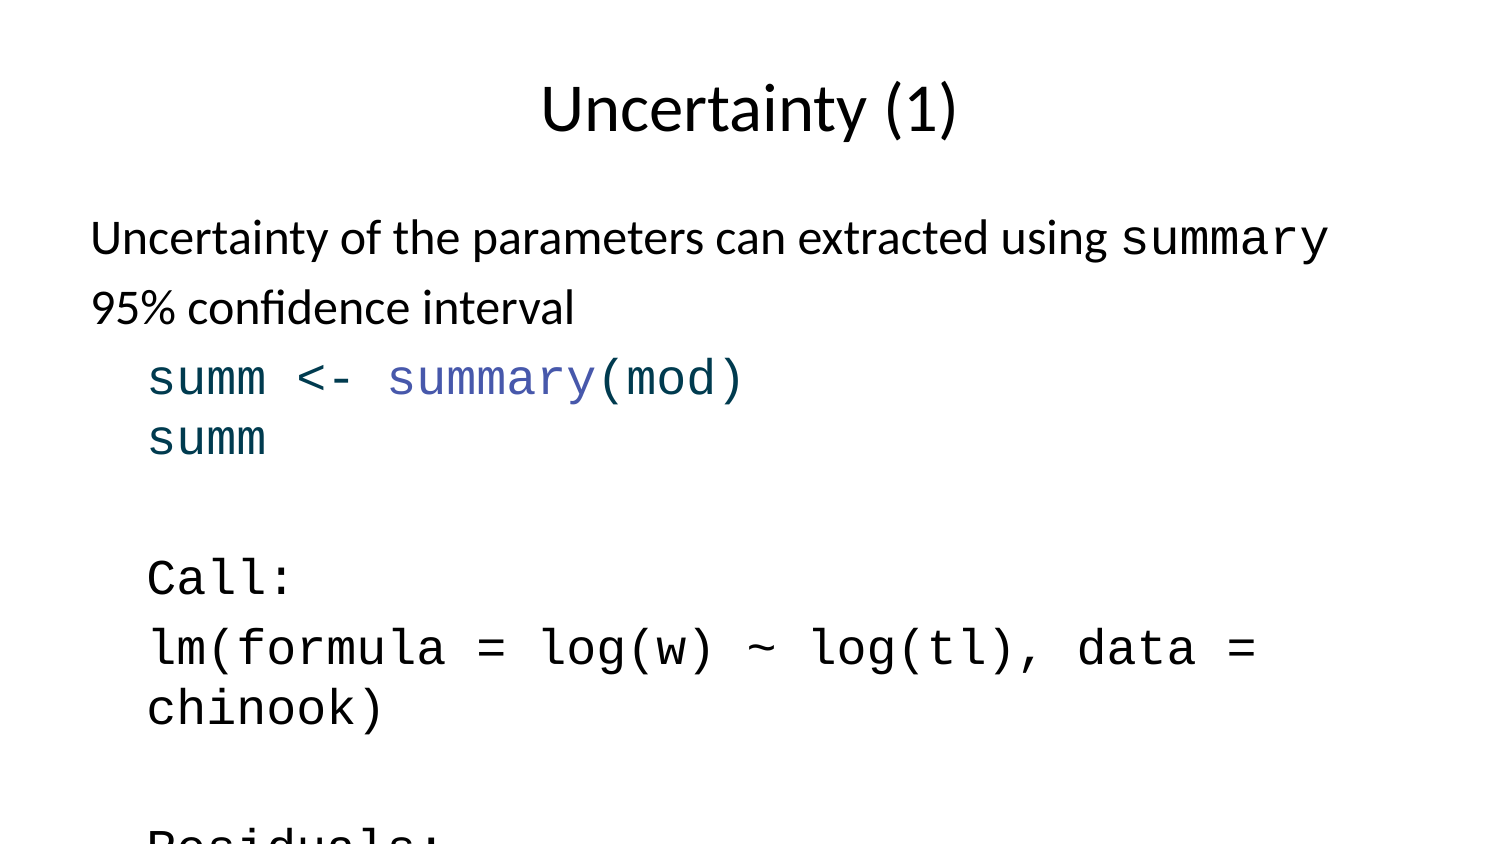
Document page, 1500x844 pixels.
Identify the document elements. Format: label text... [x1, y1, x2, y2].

title Uncertainty (1) [75, 33, 1425, 175]
